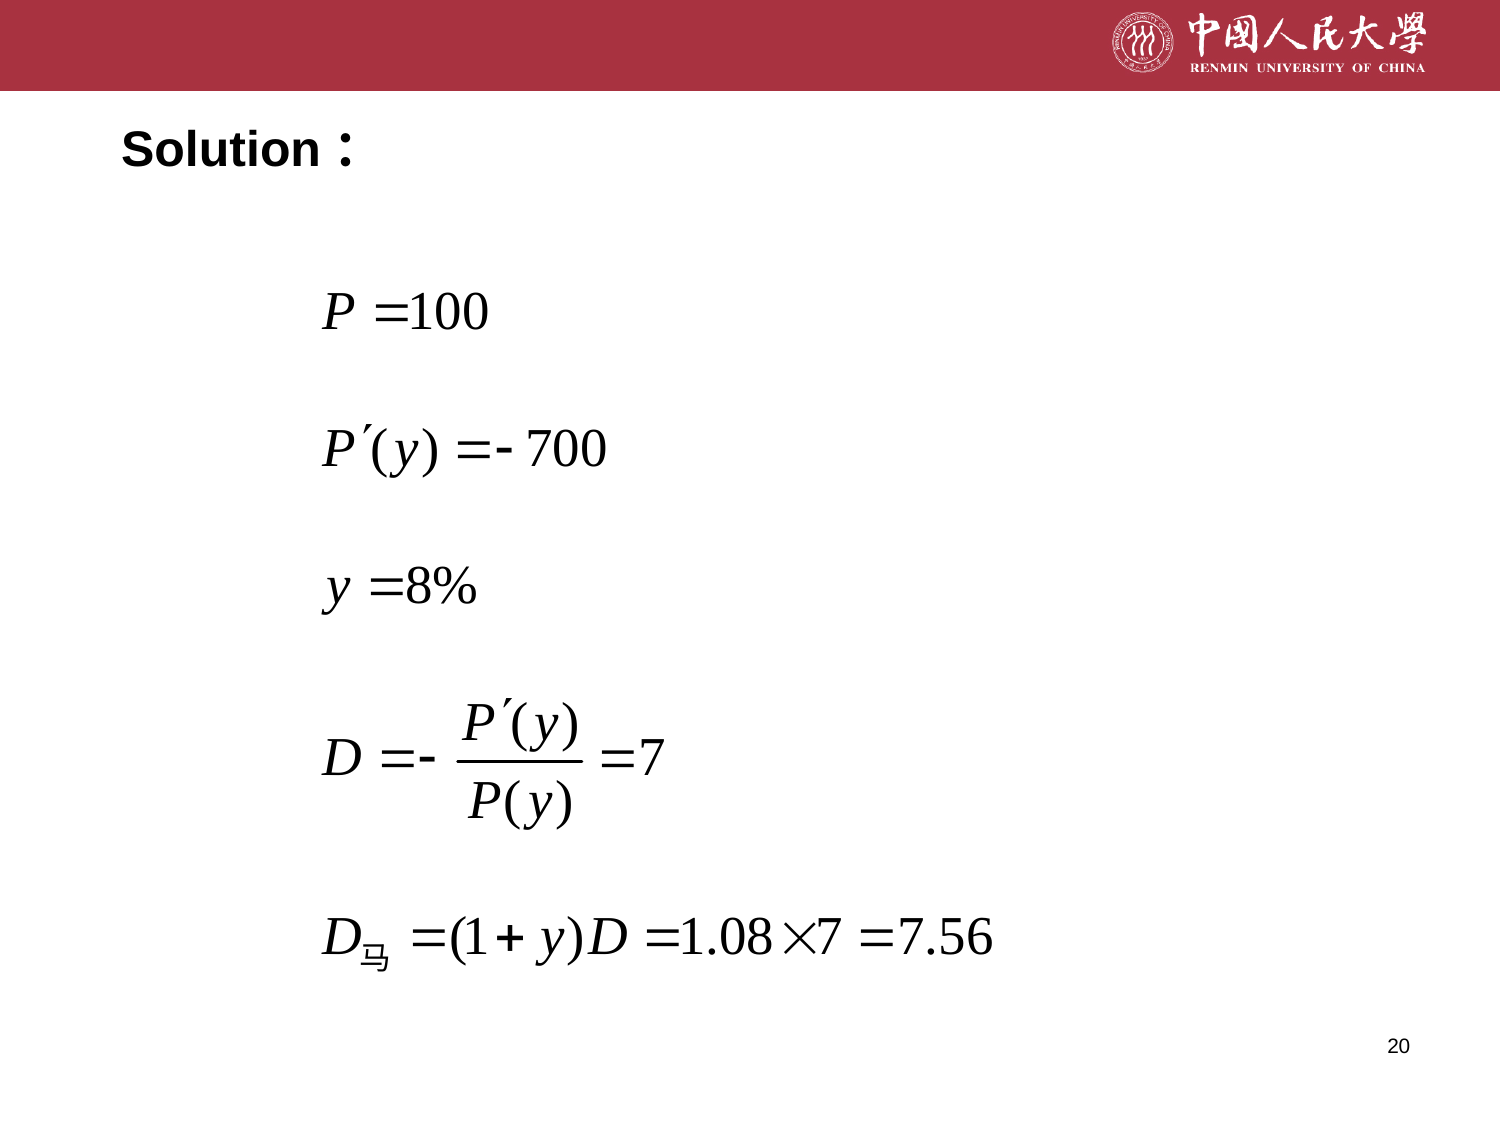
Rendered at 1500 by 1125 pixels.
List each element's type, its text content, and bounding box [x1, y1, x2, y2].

text_box 20 [1074, 1024, 1425, 1100]
picture [0, 0, 1500, 91]
text_box Solution： [106, 108, 398, 184]
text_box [312, 278, 1005, 984]
